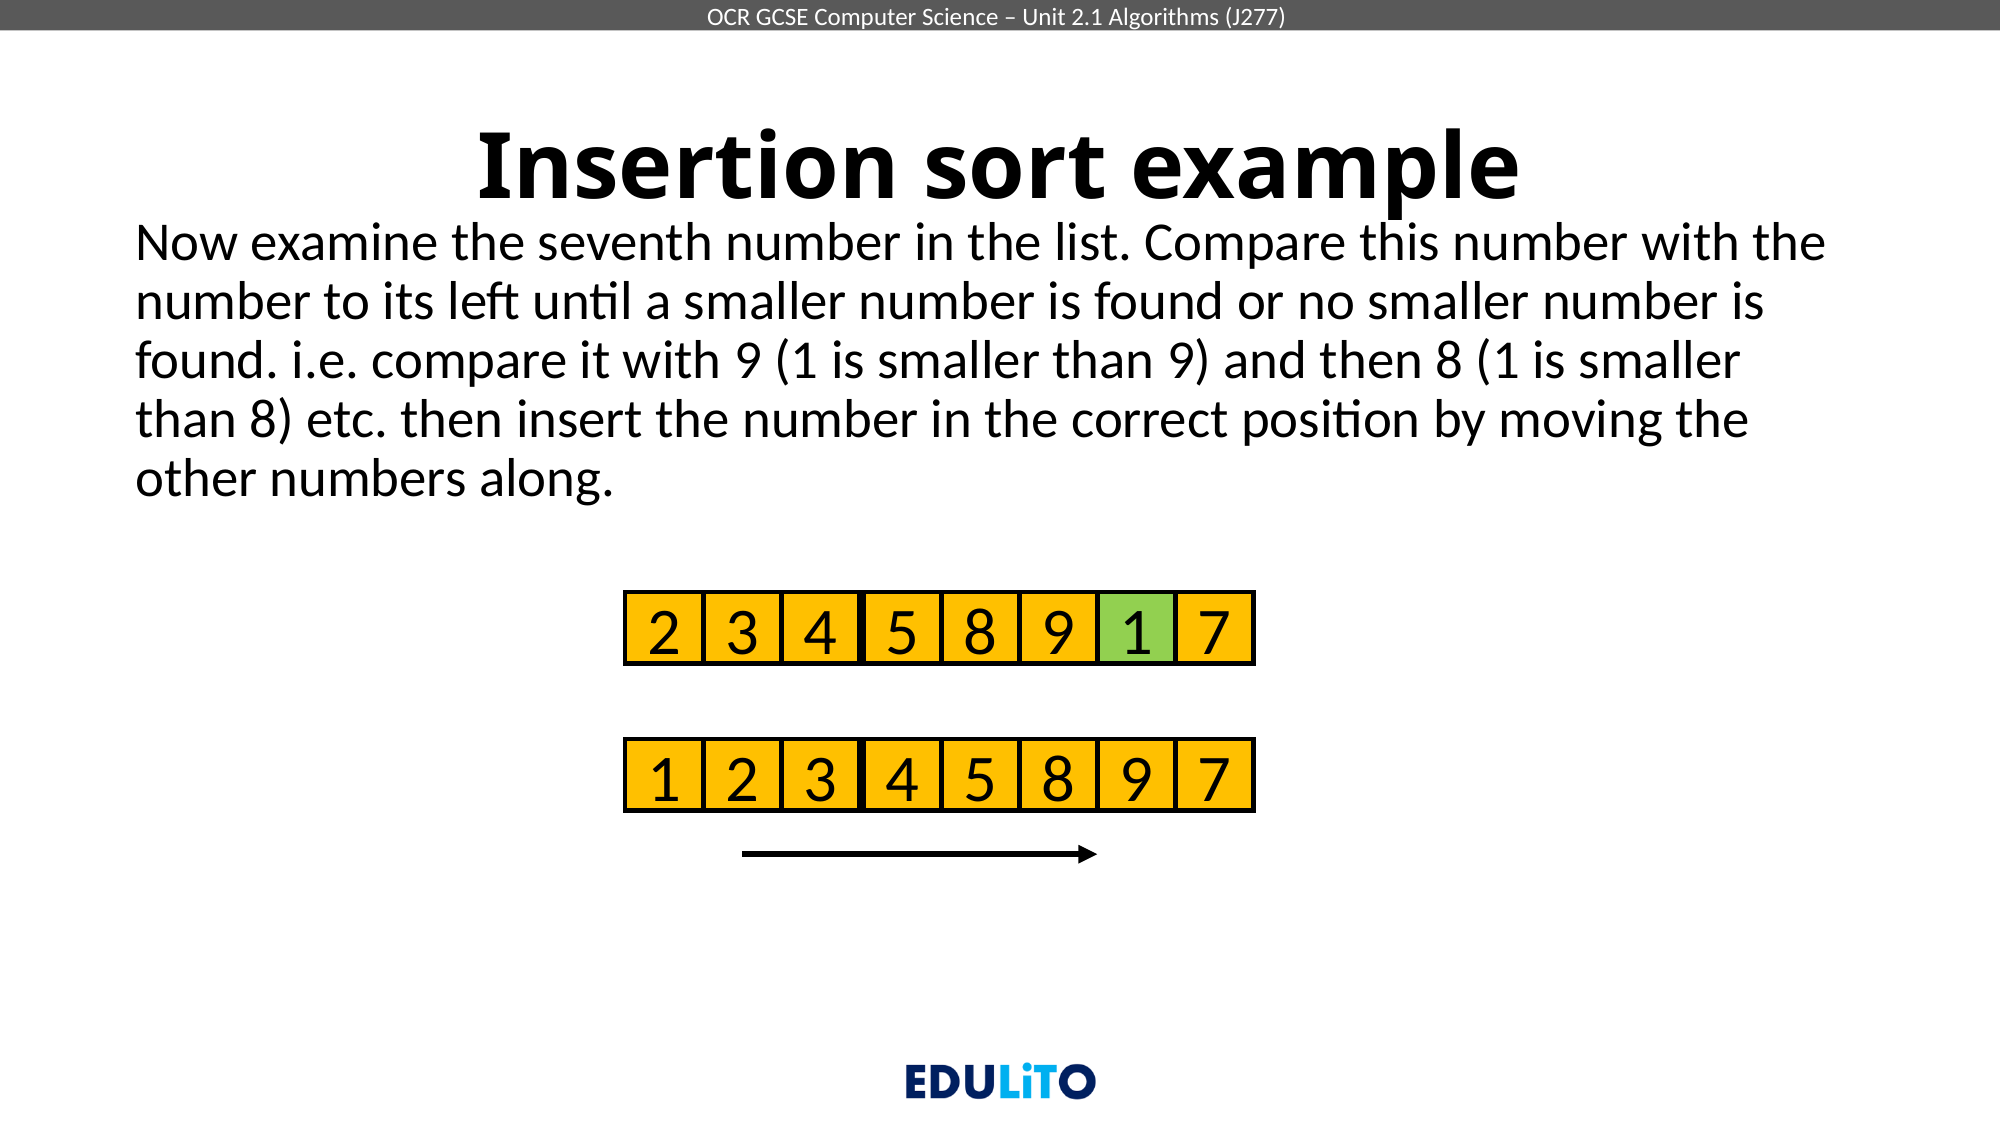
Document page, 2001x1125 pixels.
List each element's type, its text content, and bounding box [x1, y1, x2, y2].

text_box 3 [783, 738, 861, 812]
text_box 4 [863, 738, 943, 812]
text_box 8 [943, 591, 1019, 665]
text_box 9 [1099, 738, 1175, 812]
text_box 2 [624, 591, 702, 665]
text_box 8 [1019, 738, 1099, 812]
text_box 7 [1175, 738, 1255, 812]
text_box 7 [1175, 591, 1255, 665]
text_box 3 [702, 591, 783, 665]
list Now examine the seventh number in the list. Compare this number with the number to its left until a smaller number is found or no smaller number is found. i.e. compare it with 9 (1 is smaller than 9) and then 8 (1 is smaller than 8) etc. then insert the number in the correct position by moving the other numbers along. [120, 205, 1846, 517]
title Insertion sort example [137, 59, 1863, 278]
text_box 5 [943, 738, 1019, 812]
text_box 2 [702, 738, 783, 812]
text_box 1 [624, 738, 702, 812]
text_box 9 [1019, 591, 1099, 665]
picture [901, 1058, 1099, 1105]
text_box 1 [1099, 591, 1175, 665]
text_box 5 [863, 591, 943, 665]
text_box 4 [783, 591, 861, 665]
